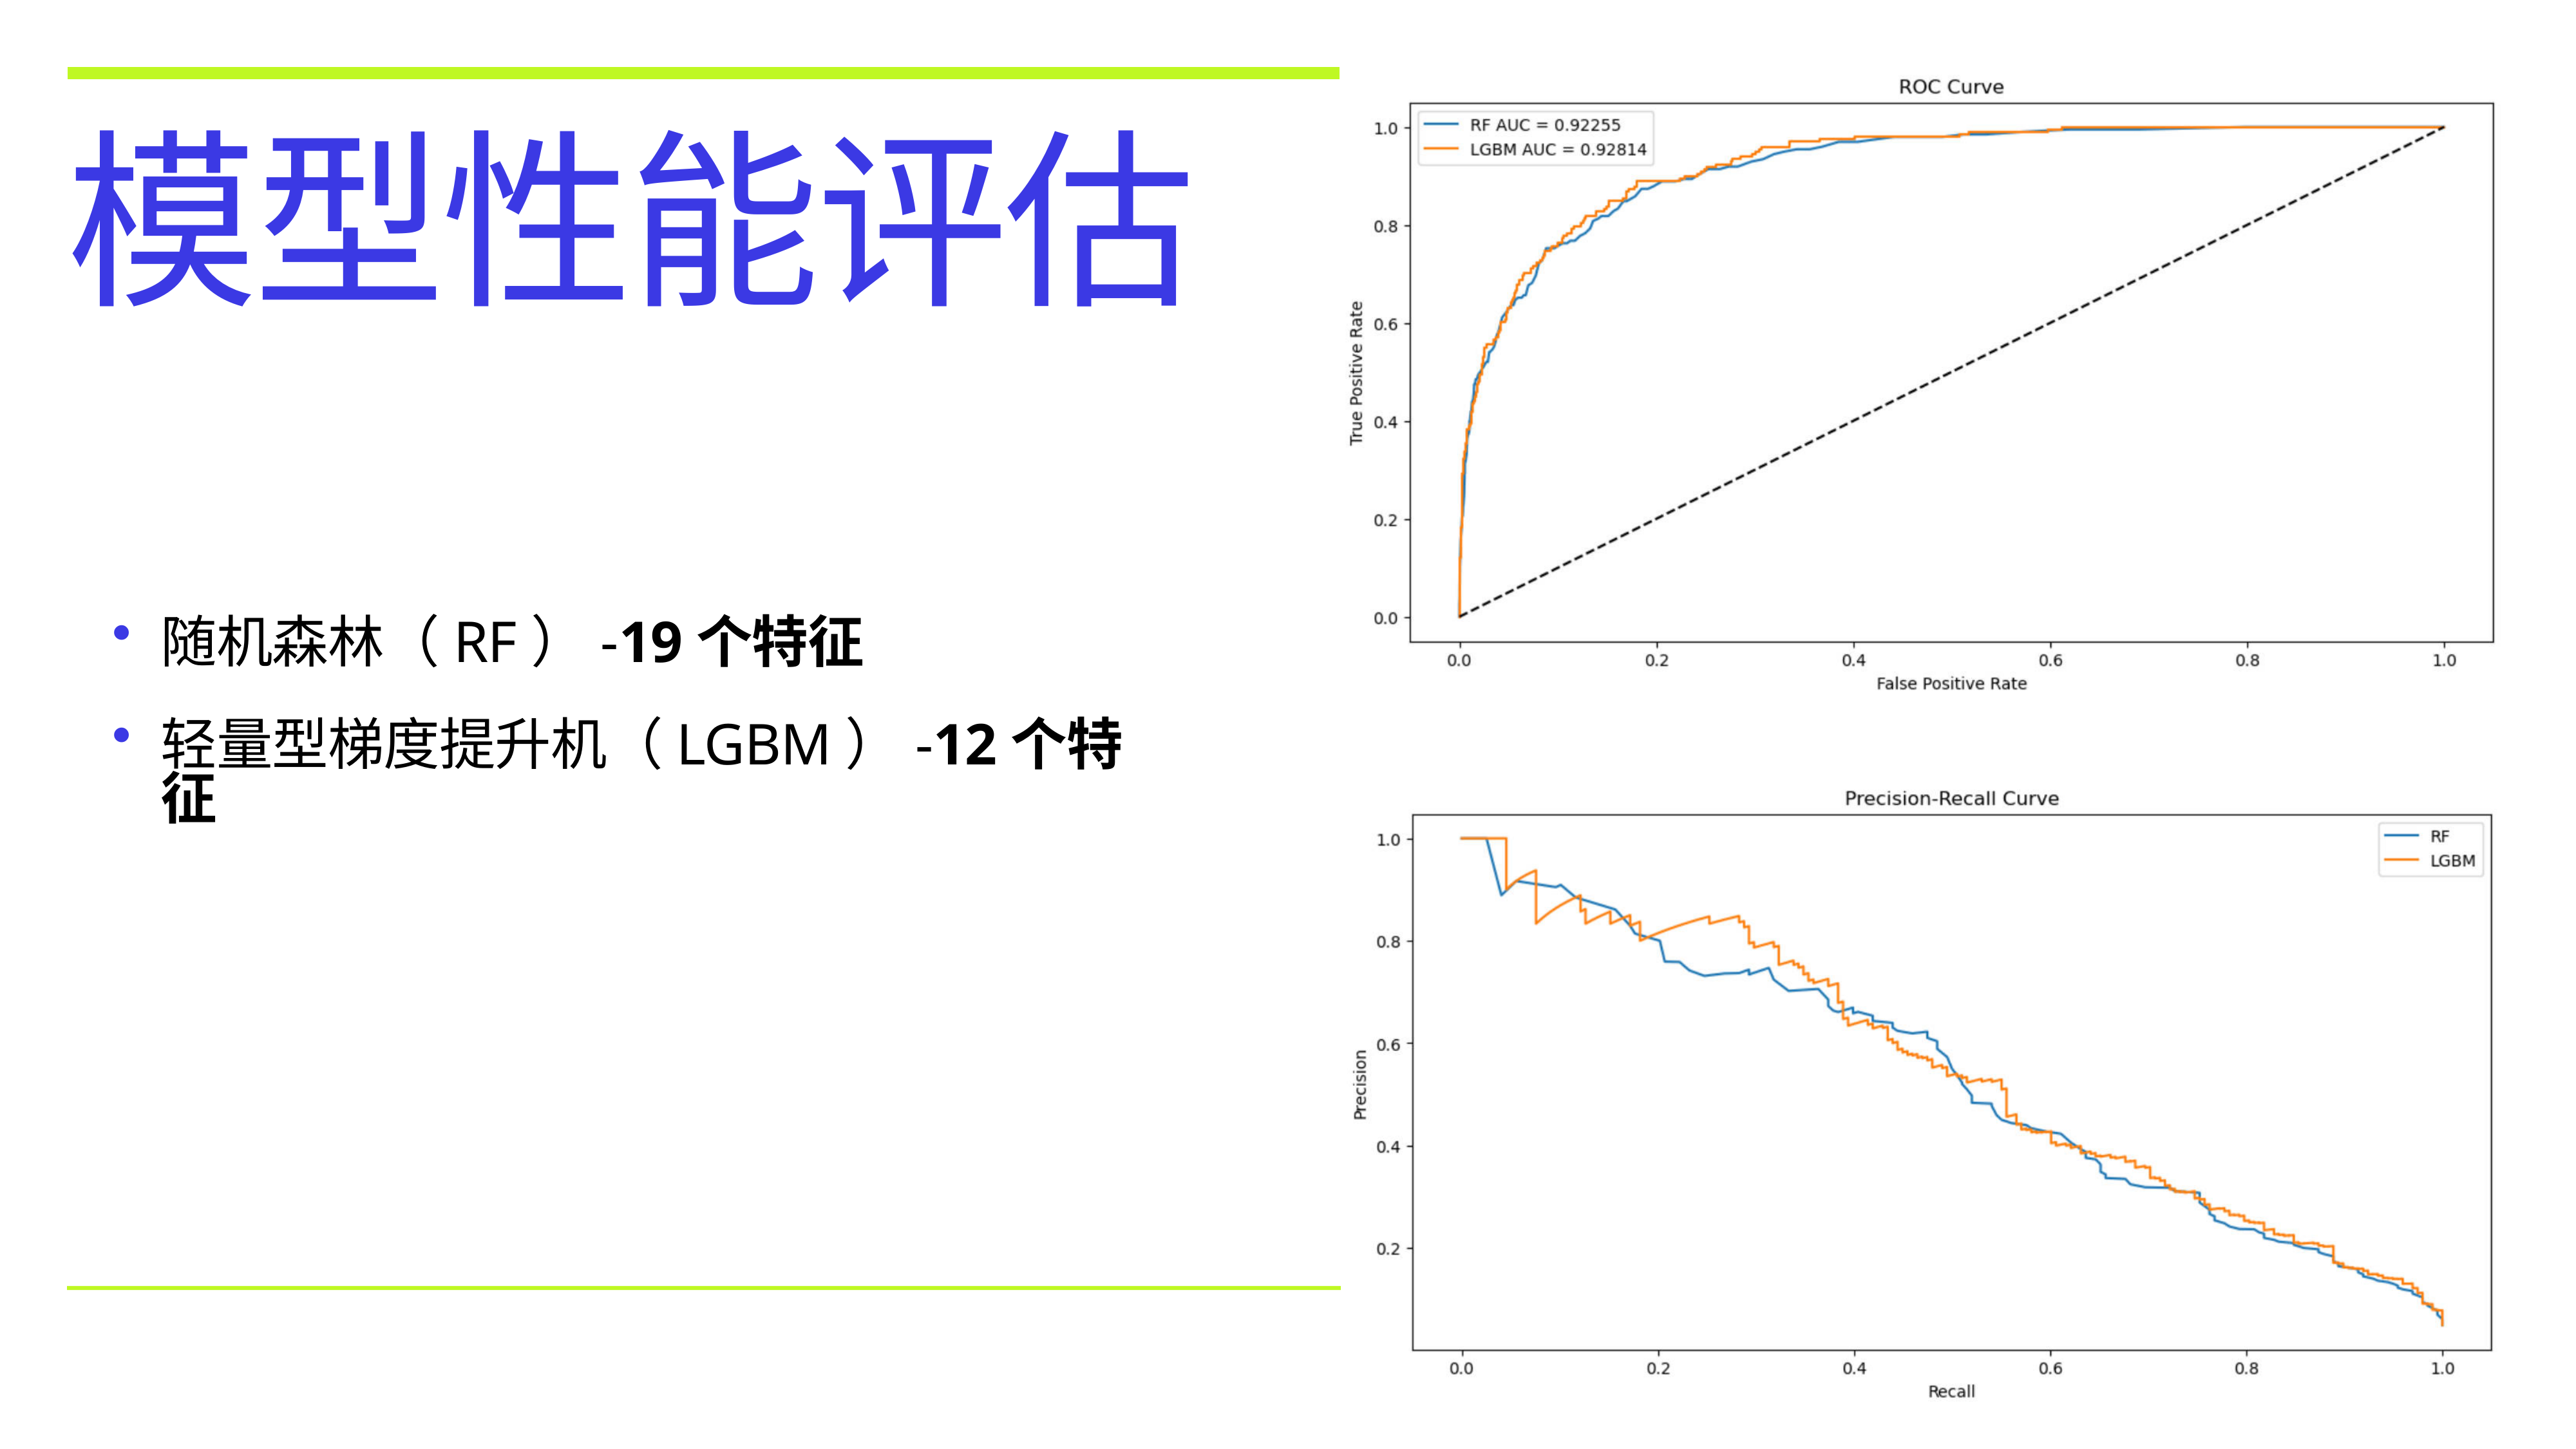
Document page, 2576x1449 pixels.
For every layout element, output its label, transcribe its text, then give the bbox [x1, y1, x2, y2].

picture [1341, 777, 2522, 1410]
title 模型性能评估 [61, 138, 1229, 779]
text_box 随机森林（RF）-19个特征 轻量型梯度提升机（LGBM）-12个特征 [106, 614, 1183, 835]
picture [1339, 62, 2523, 695]
